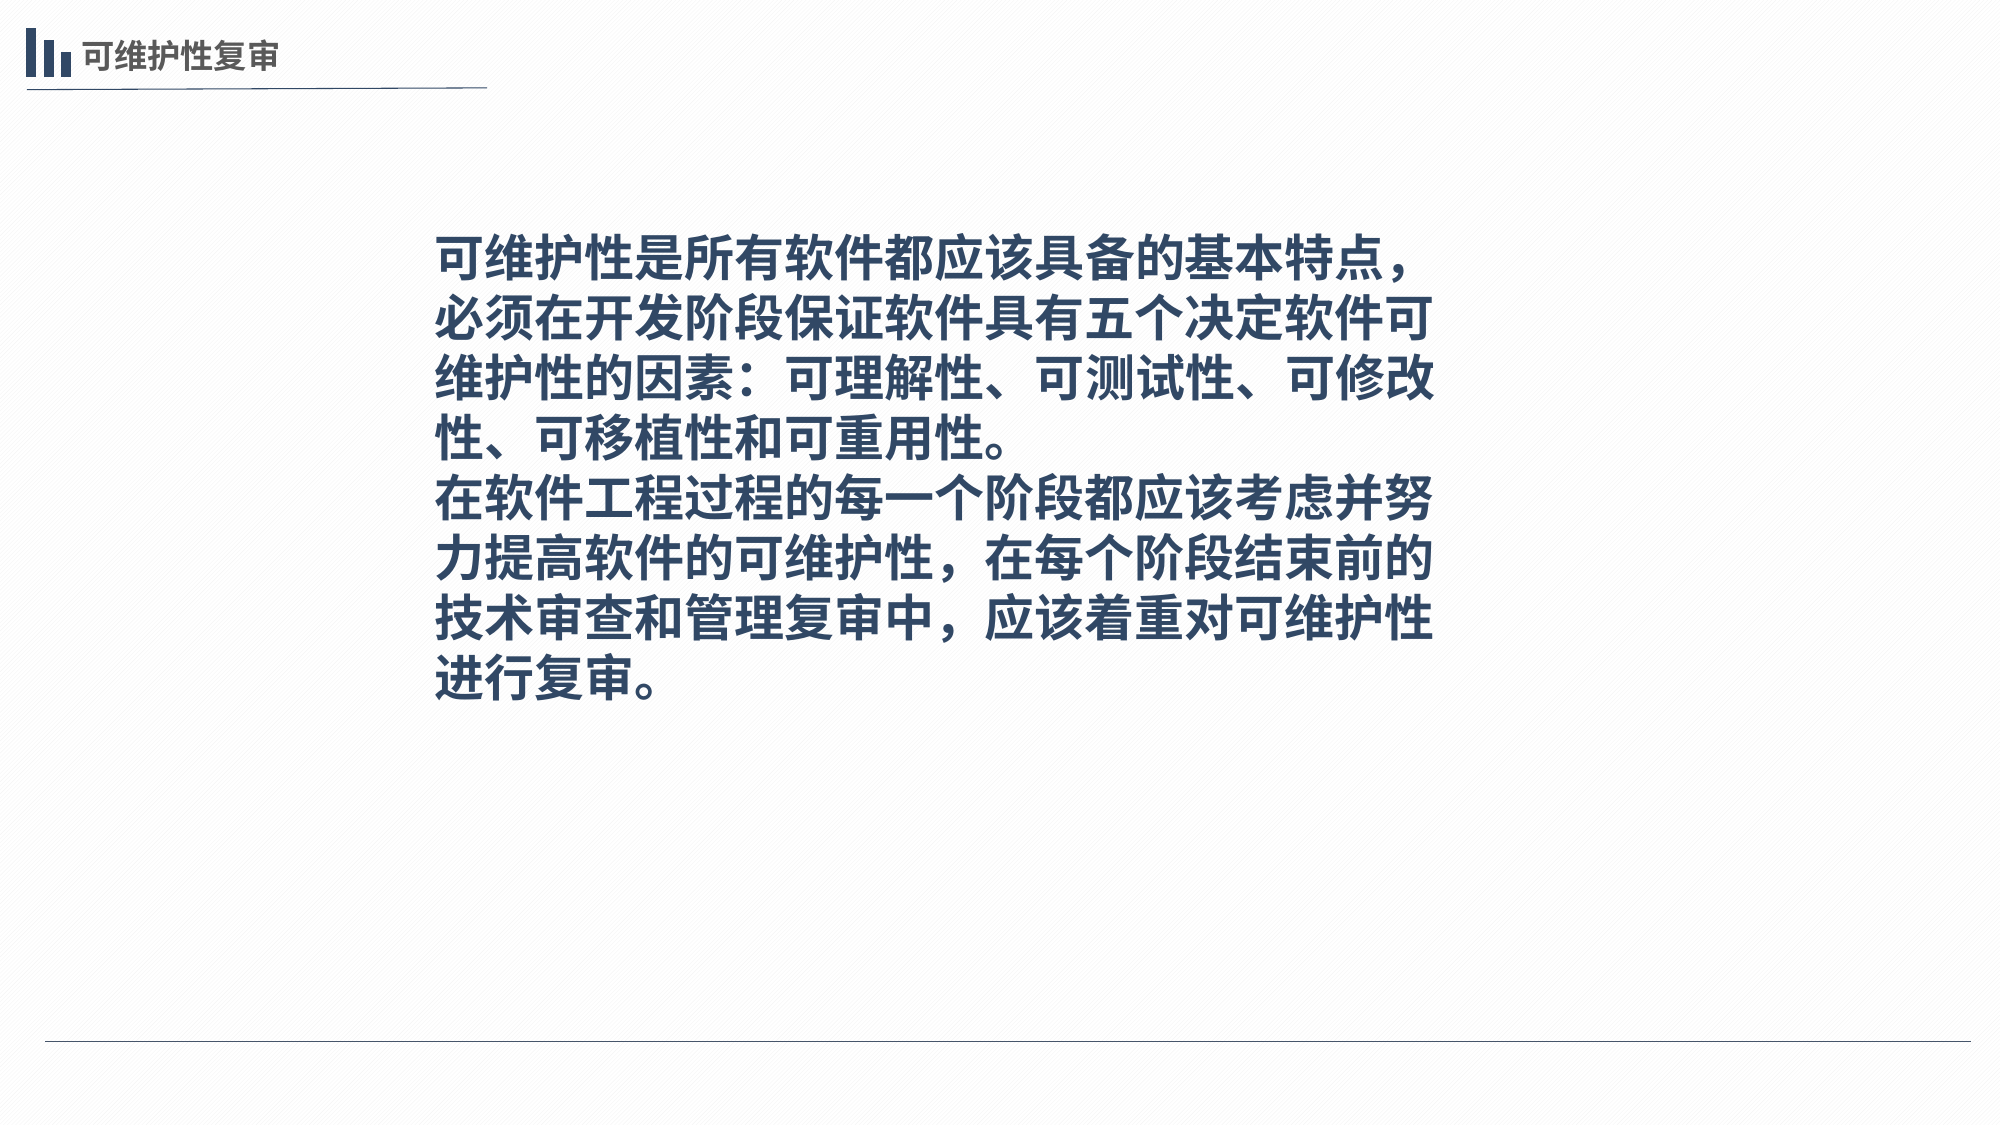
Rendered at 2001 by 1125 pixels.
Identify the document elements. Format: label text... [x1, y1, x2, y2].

text_box 可维护性是所有软件都应该具备的基本特点，必须在开发阶段保证软件具有五个决定软件可维护性的因素：可理解性、可测试性、可修改性、可移植性和可重用性。 在软件工程过程的每一个阶段都应该考虑并努力提高软件的可维护性，在每个阶段结束前的技术审查和管理复审中，应该着重对可维护性进行复审。 [420, 219, 1493, 715]
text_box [26, 27, 513, 90]
